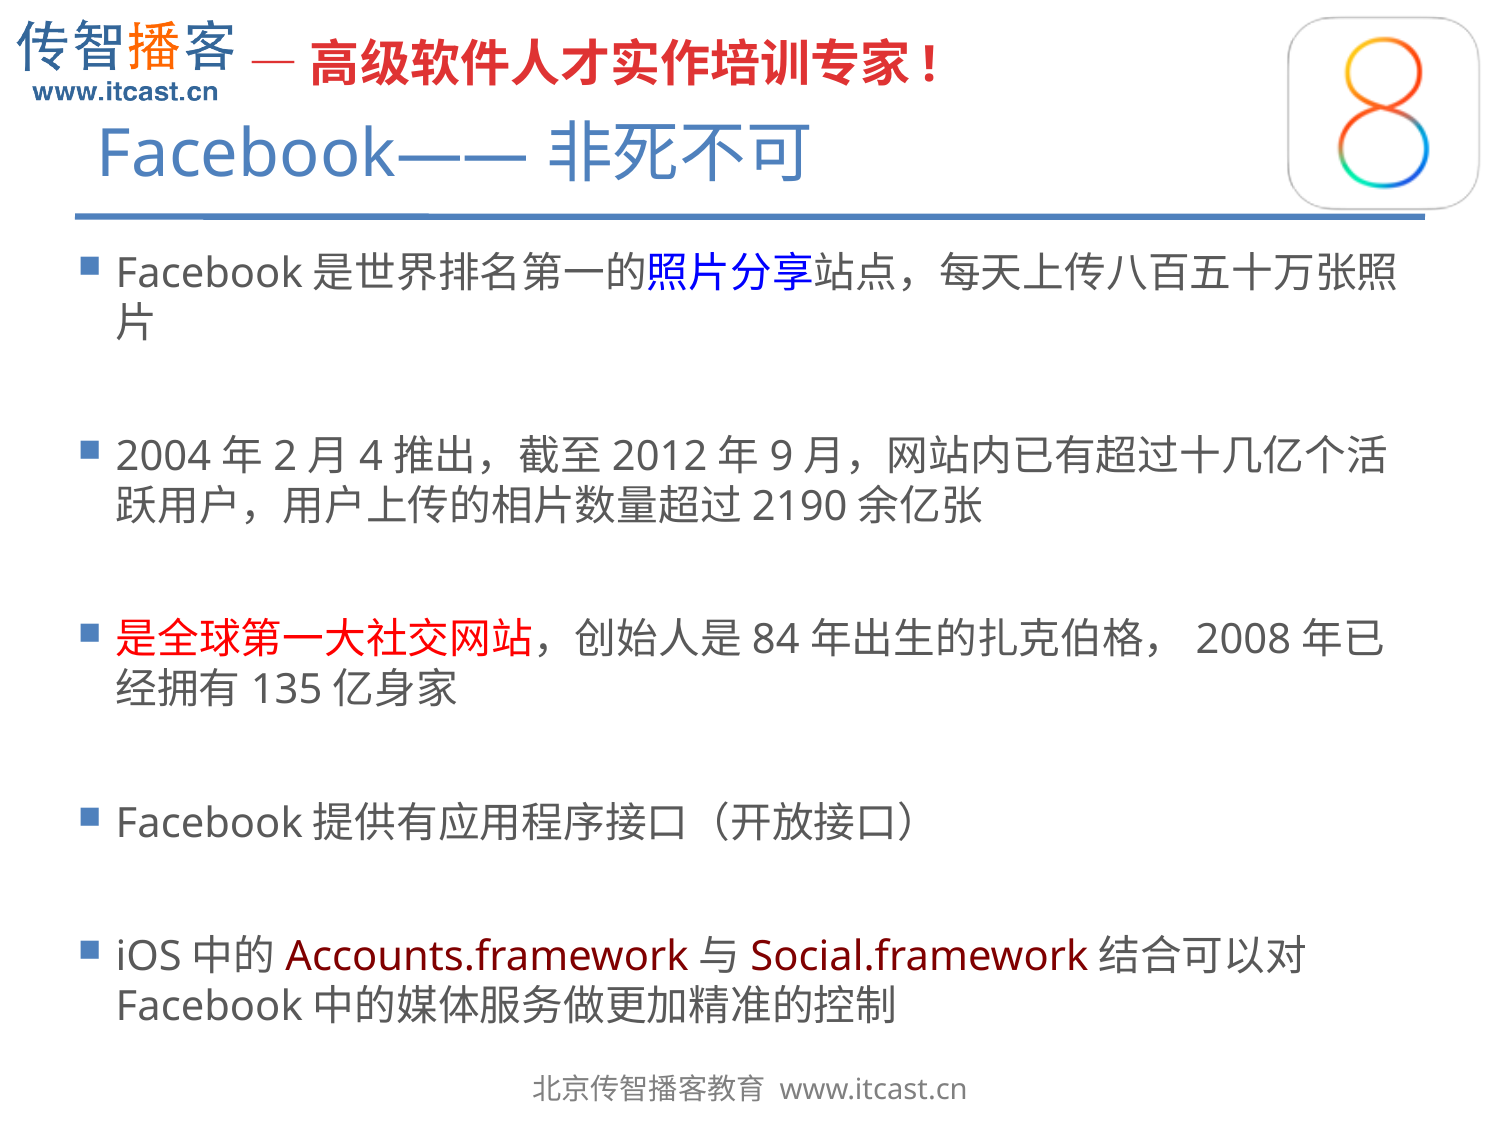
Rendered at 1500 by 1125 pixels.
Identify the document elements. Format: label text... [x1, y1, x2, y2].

list Facebook是世界排名第一的照片分享站点，每天上传八百五十万张照片 2004年2月4推出，截至2012年9月，网站内已有超过十几亿个活跃用户，用户上传的相片数量超过2190余亿张 是全球第一大社交网站，创始人是84年出生的扎克伯格，2008年已经拥有135亿身家 Facebook提供有应用程序接口（开放接口） iOS中的Accounts.framework与Social.framework结合可以对Facebook中的媒体服务做更加精准的控制 [63, 237, 1437, 1005]
picture [1270, 0, 1497, 227]
picture [16, 19, 234, 101]
title Facebook——非死不可 [81, 102, 1416, 237]
